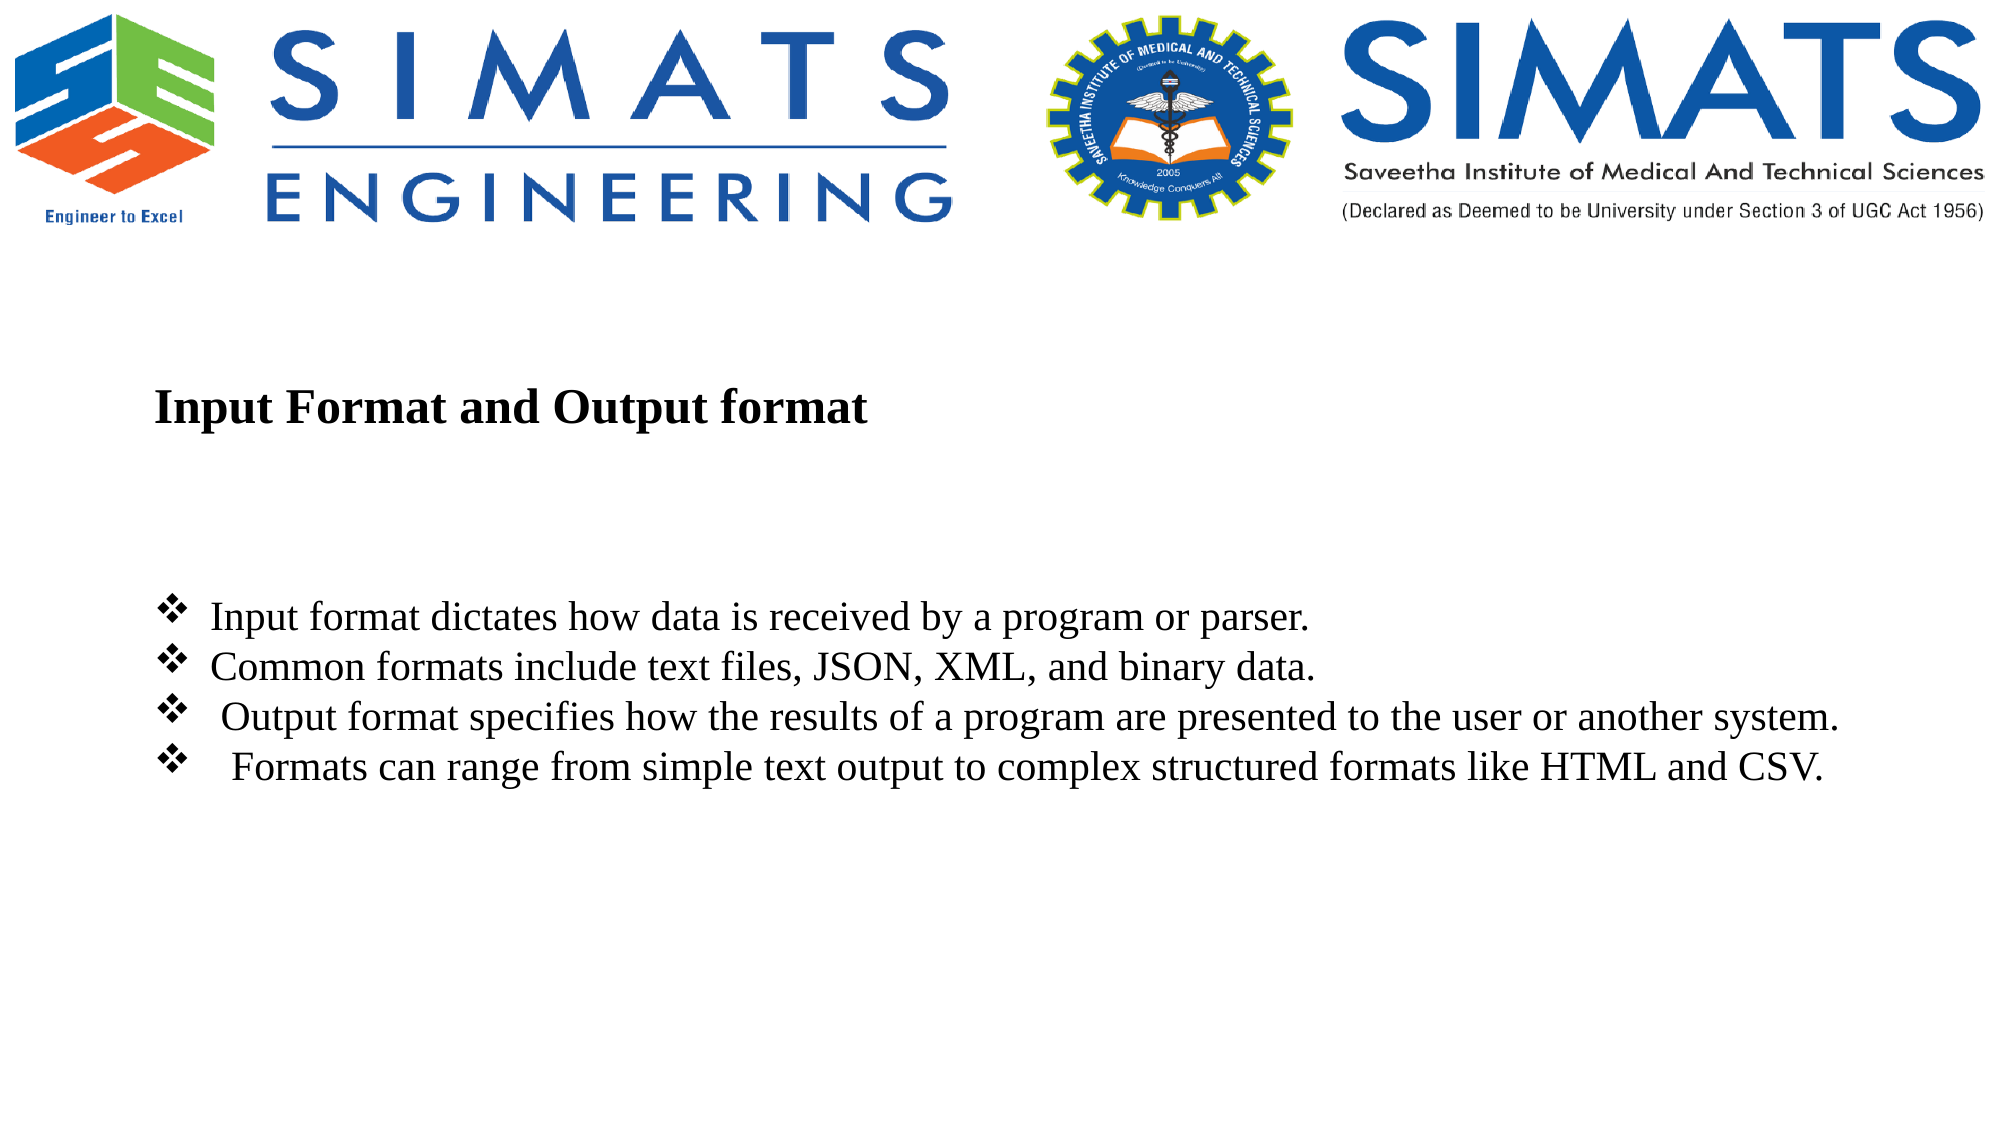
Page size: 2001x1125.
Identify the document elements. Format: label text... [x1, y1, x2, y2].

text_box Input Format and Output format [139, 313, 1939, 494]
picture [15, 14, 1985, 226]
text_box Input format dictates how data is received by a program or parser. Common formats include text files, JSON, XML, and binary data. Output format specifies how the results of a program are presented to the user or another system. Formats can range from simple text output to complex structured formats like HTML and CSV. [139, 581, 1939, 1125]
